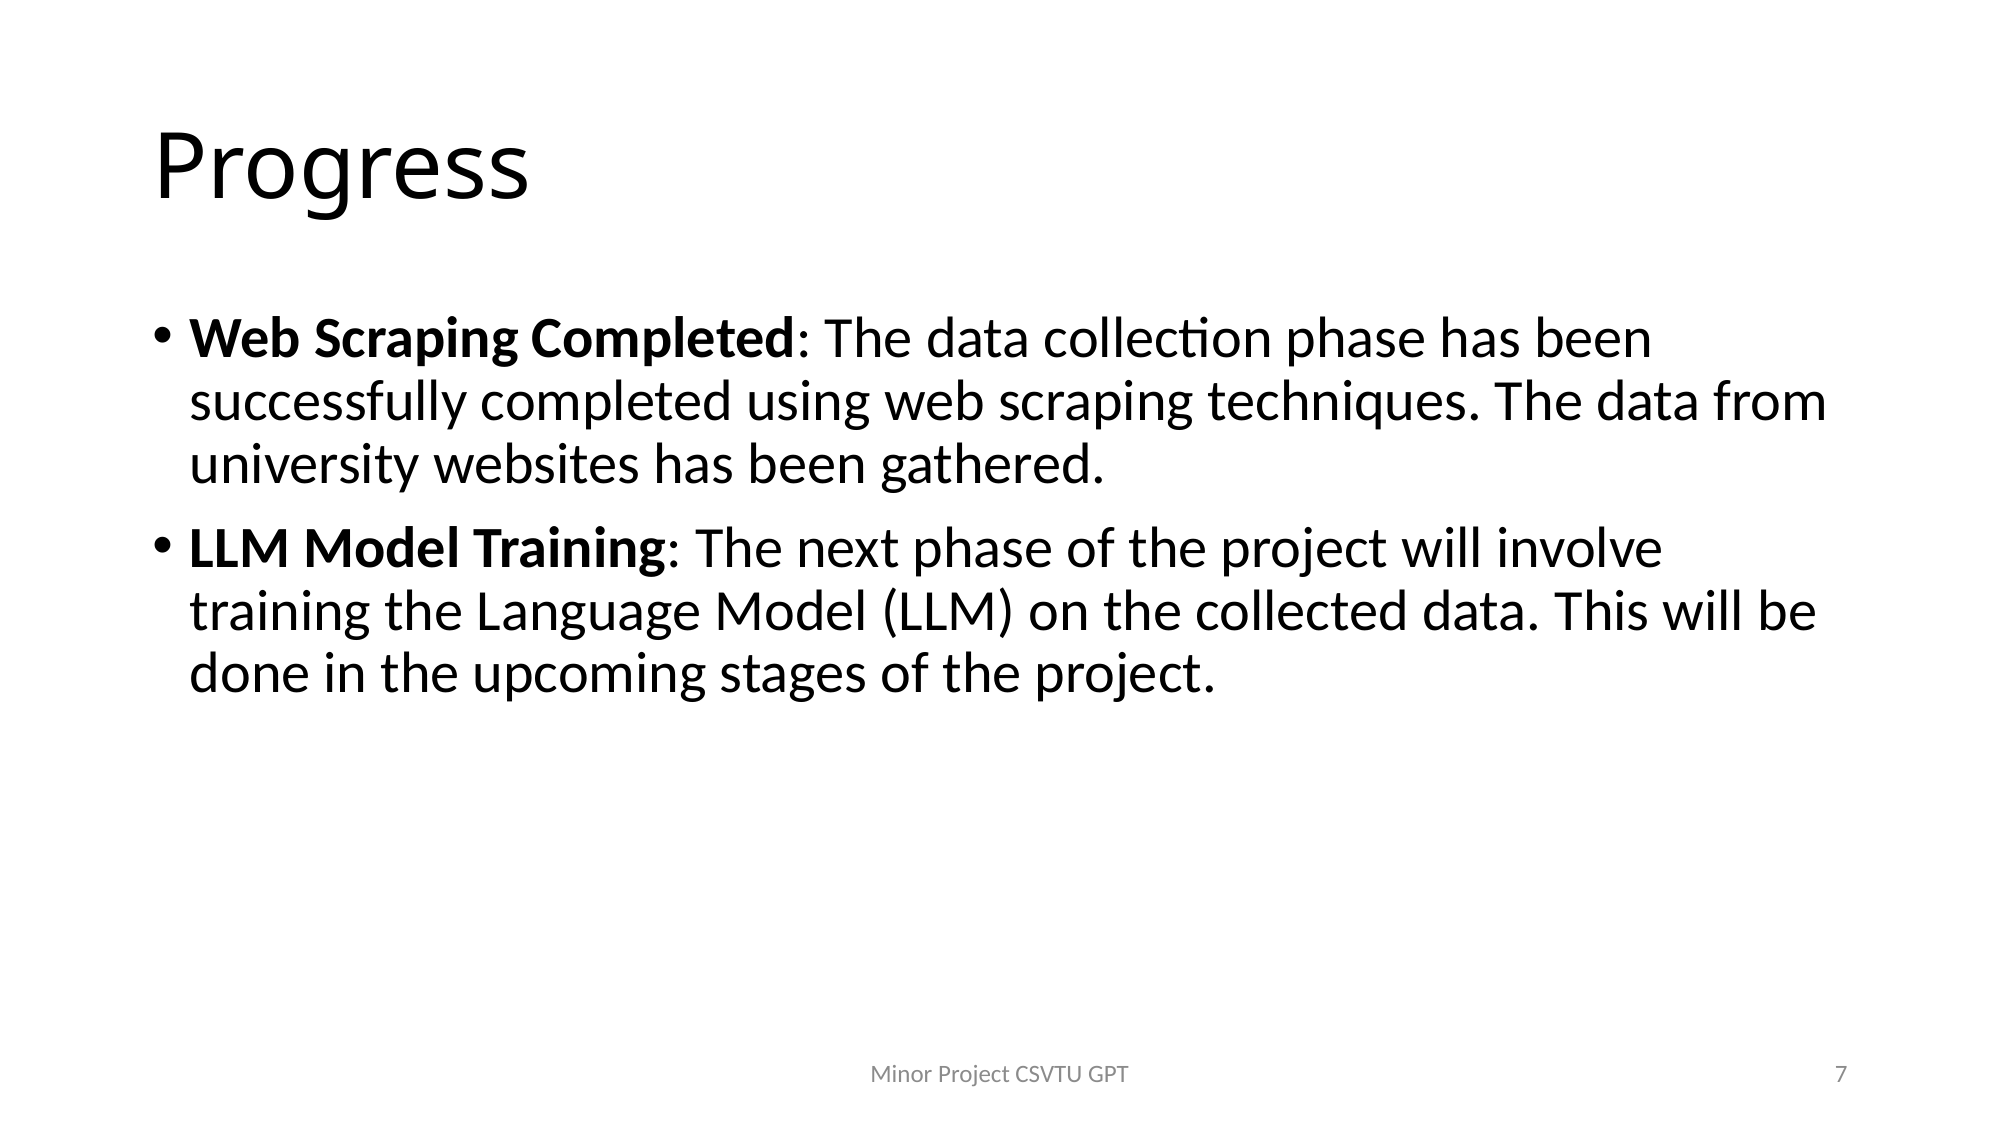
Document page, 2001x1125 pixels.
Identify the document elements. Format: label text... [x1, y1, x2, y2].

title Progress [137, 59, 1863, 278]
list Web Scraping Completed: The data collection phase has been successfully completed using web scraping techniques. The data from university websites has been gathered. LLM Model Training: The next phase of the project will involve training the Language Model (LLM) on the collected data. This will be done in the upcoming stages of the project. [137, 299, 1863, 1014]
footer Minor Project CSVTU GPT [662, 1042, 1338, 1103]
slide_number 7 [1412, 1042, 1863, 1103]
